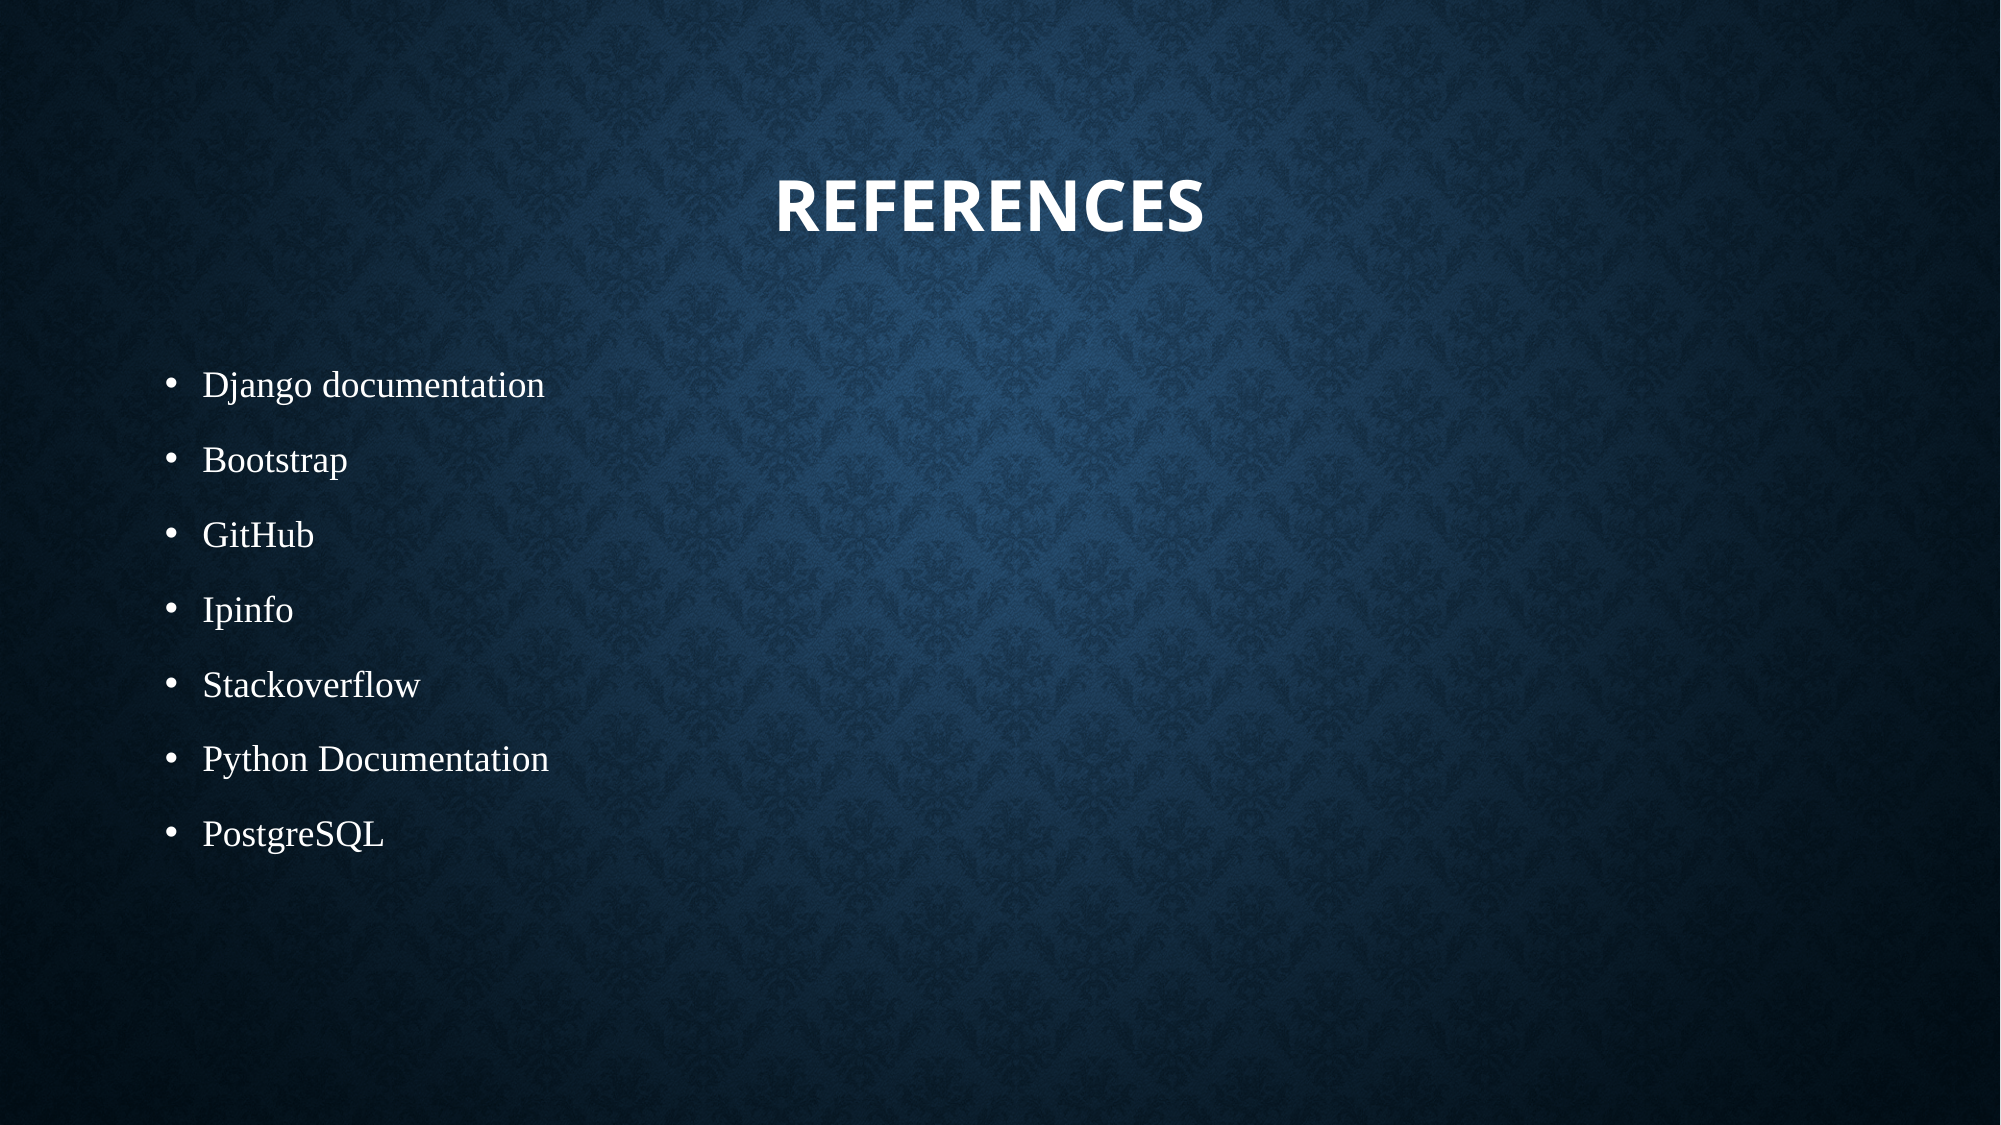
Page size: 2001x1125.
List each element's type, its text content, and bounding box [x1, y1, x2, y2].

title References [149, 99, 1849, 318]
list Django documentation Bootstrap GitHub Ipinfo Stackoverflow Python Documentation PostgreSQL [149, 343, 1849, 950]
